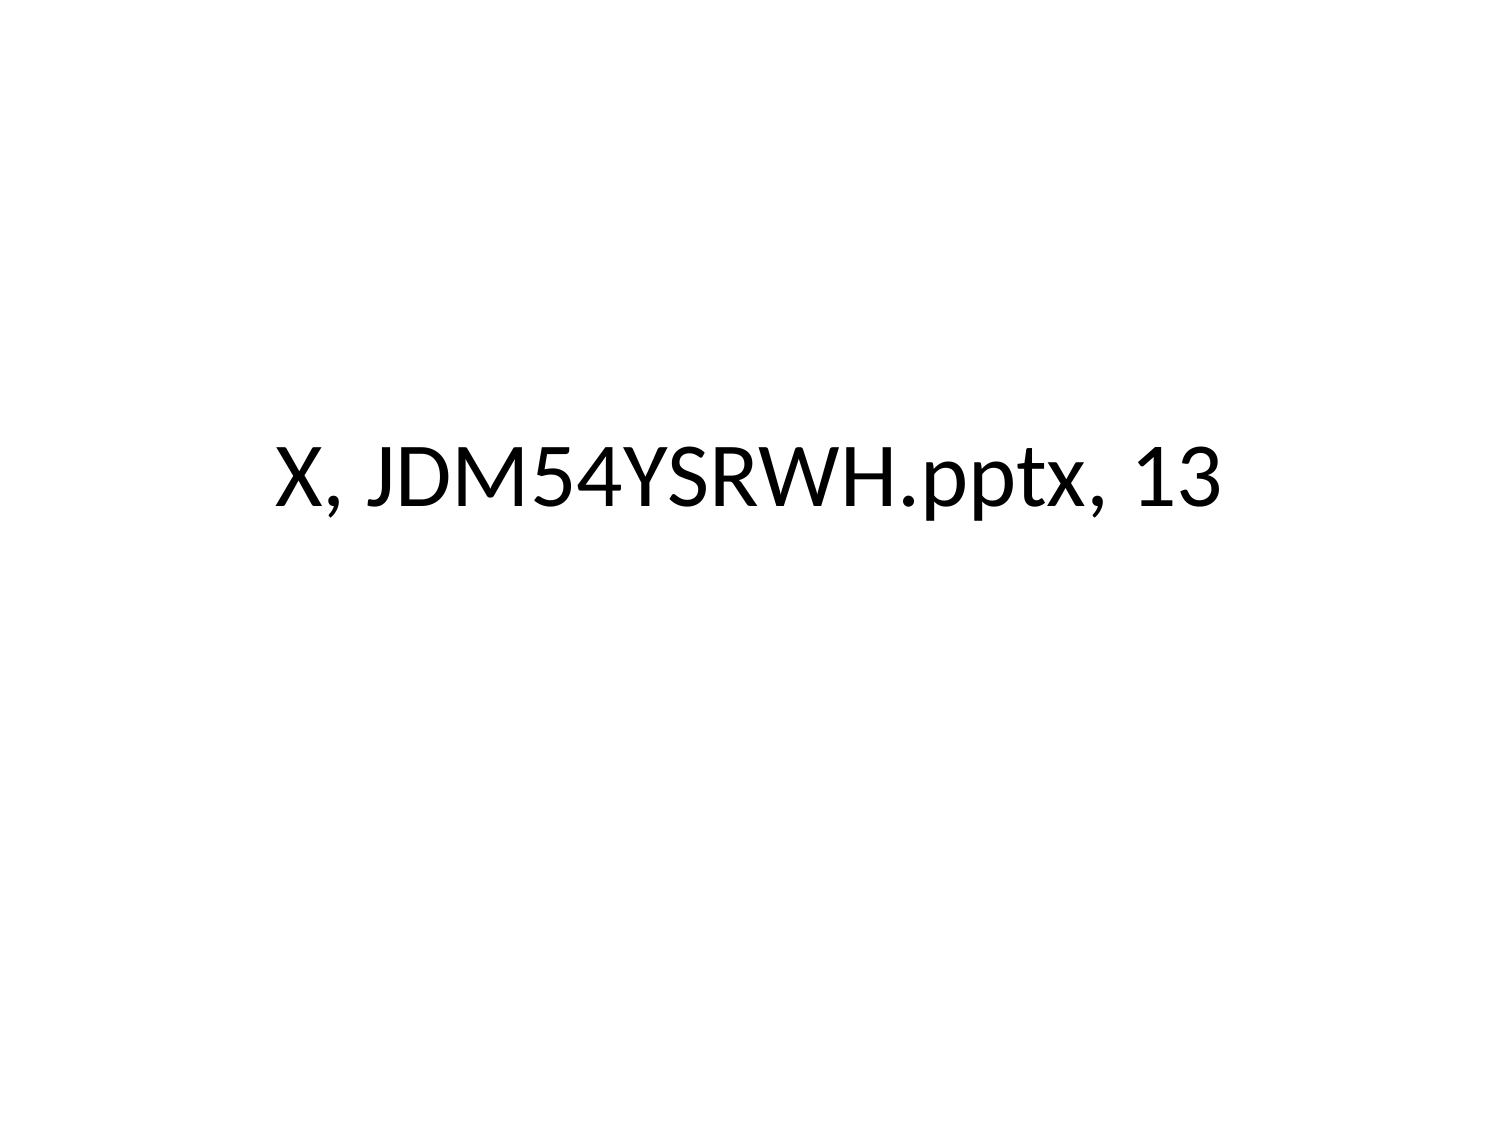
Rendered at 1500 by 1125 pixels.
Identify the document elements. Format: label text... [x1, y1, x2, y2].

title X, JDM54YSRWH.pptx, 13 [112, 349, 1388, 591]
